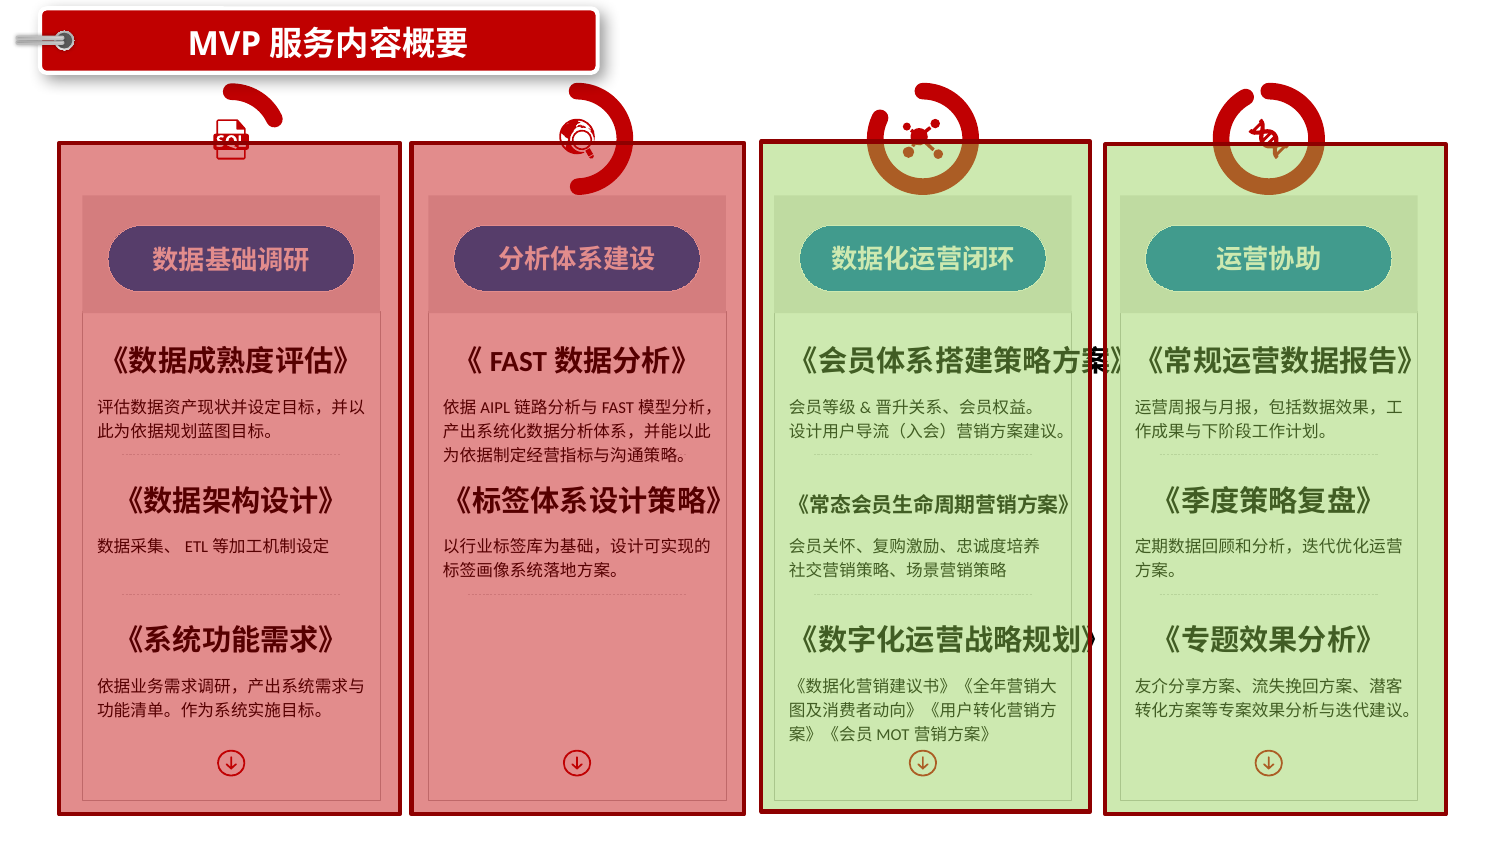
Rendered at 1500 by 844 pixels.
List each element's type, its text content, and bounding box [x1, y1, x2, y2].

text_box [57, 141, 402, 816]
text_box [173, 118, 290, 194]
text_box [54, 30, 75, 51]
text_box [183, 91, 280, 116]
text_box [409, 141, 746, 816]
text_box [82, 195, 381, 801]
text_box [874, 90, 971, 187]
text_box [37, 6, 600, 75]
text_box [773, 195, 1072, 801]
text_box [759, 139, 1092, 814]
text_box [1220, 90, 1317, 187]
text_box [427, 195, 727, 801]
text_box MVP服务内容概要 [76, 16, 580, 68]
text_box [1119, 195, 1418, 801]
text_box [16, 36, 64, 45]
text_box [529, 90, 626, 187]
text_box [1103, 142, 1448, 816]
